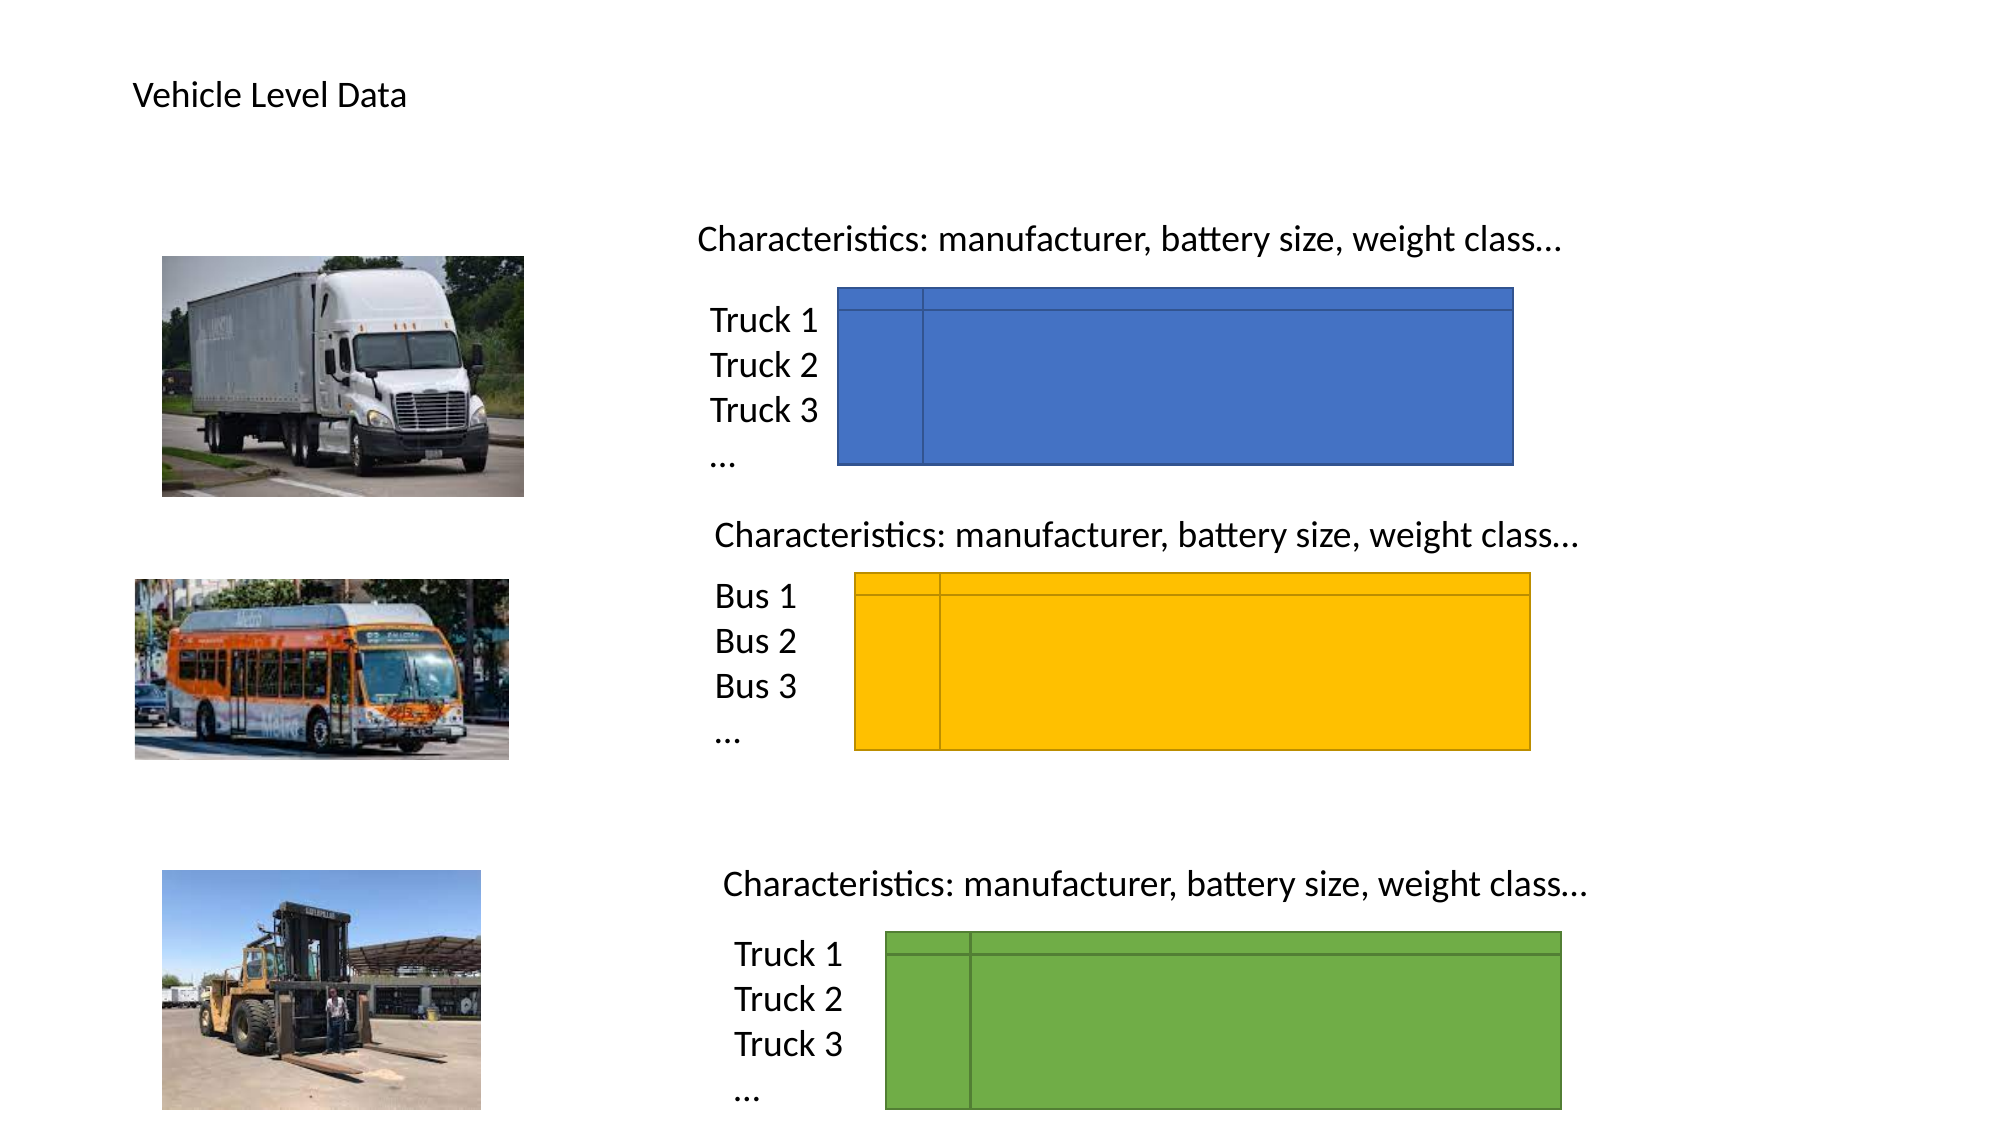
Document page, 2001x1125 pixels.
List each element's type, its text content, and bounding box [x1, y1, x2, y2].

text_box Characteristics: manufacturer, battery size, weight class… [708, 851, 1915, 912]
text_box Truck 1 Truck 2 Truck 3 … [719, 922, 875, 1117]
text_box Truck 1 Truck 2 Truck 3 … [694, 287, 850, 483]
text_box Bus 1 Bus 2 Bus 3 … [699, 563, 855, 759]
picture [162, 256, 524, 497]
text_box Vehicle Level Data [117, 62, 1894, 123]
text_box [850, 287, 1514, 466]
text_box [855, 572, 1531, 751]
picture [134, 579, 509, 760]
text_box Characteristics: manufacturer, battery size, weight class… [699, 502, 1907, 563]
text_box [885, 931, 1562, 1110]
picture [162, 870, 481, 1110]
text_box Characteristics: manufacturer, battery size, weight class… [682, 206, 1890, 267]
